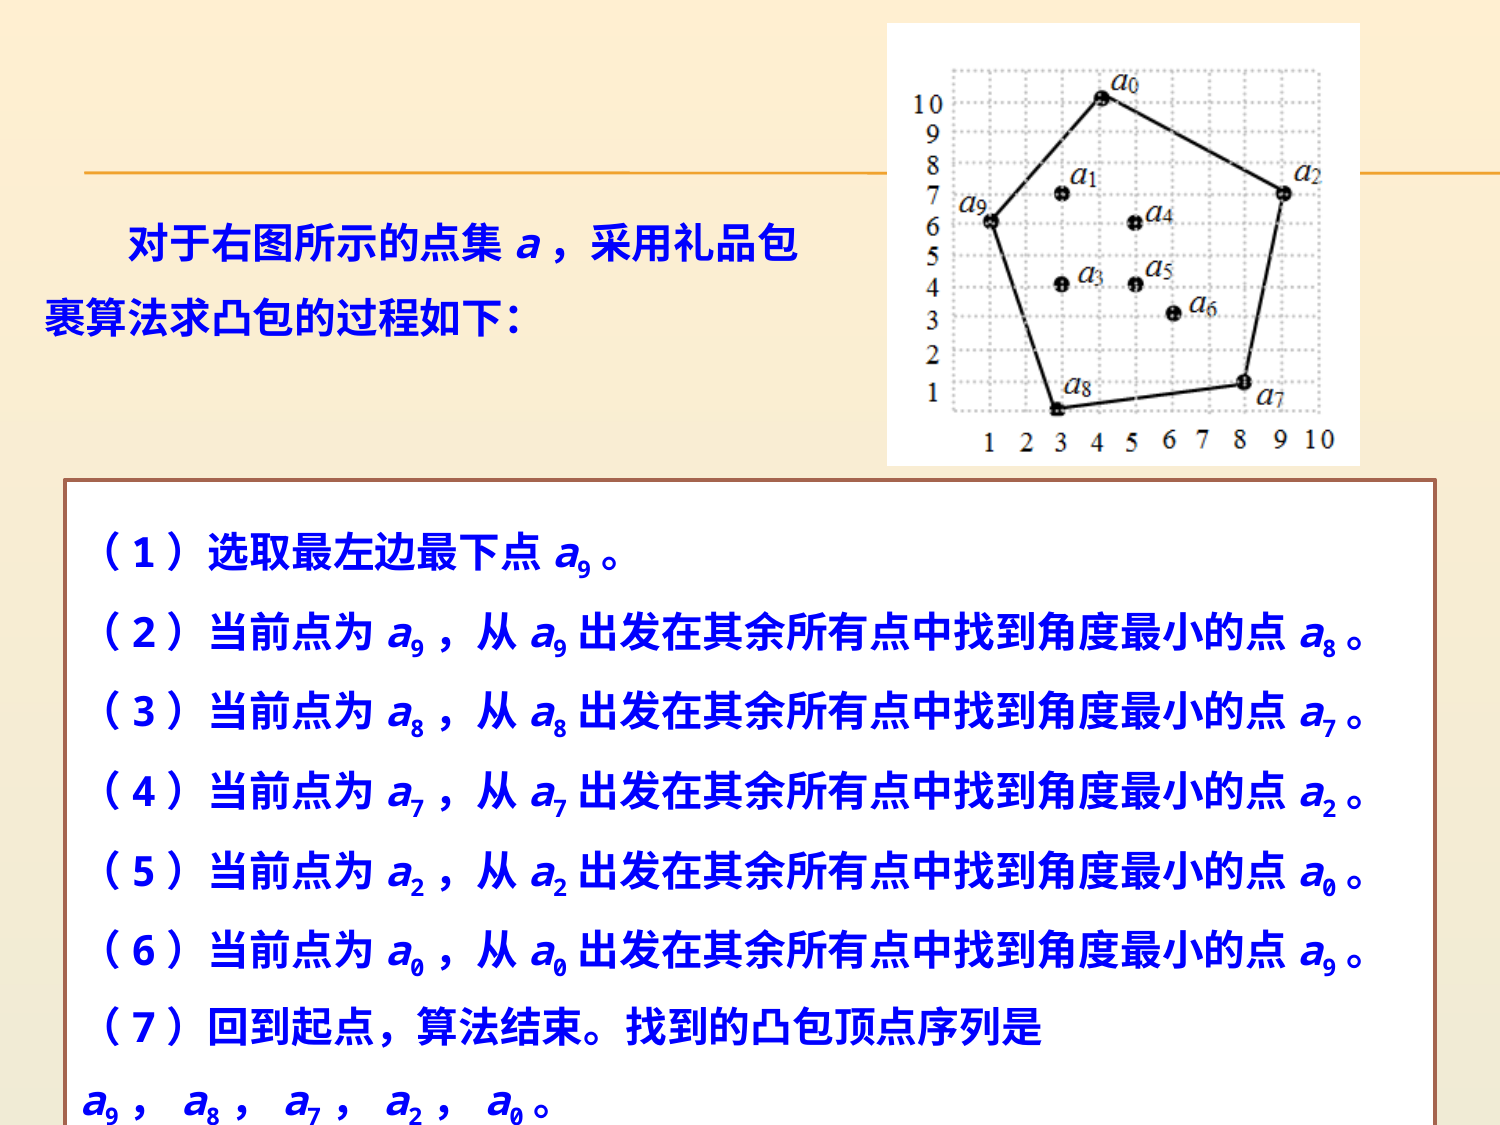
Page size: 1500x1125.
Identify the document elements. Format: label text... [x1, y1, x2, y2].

text_box 对于右图所示的点集a，采用礼品包裹算法求凸包的过程如下： [29, 184, 821, 350]
picture [887, 23, 1360, 466]
text_box （1）选取最左边最下点a9。 （2）当前点为a9，从a9出发在其余所有点中找到角度最小的点a8。 （3）当前点为a8，从a8出发在其余所有点中找到角度最小的点a7。 （4）当前点为a7，从a7出发在其余所有点中找到角度最小的点a2。 （5）当前点为a2，从a2出发在其余所有点中找到角度最小的点a0。 （6）当前点为a0，从a0出发在其余所有点中找到角度最小的点a9。 （7）回到起点，算法结束。找到的凸包顶点序列是a9，a8，a7，a2，a0。 [63, 478, 1437, 1125]
